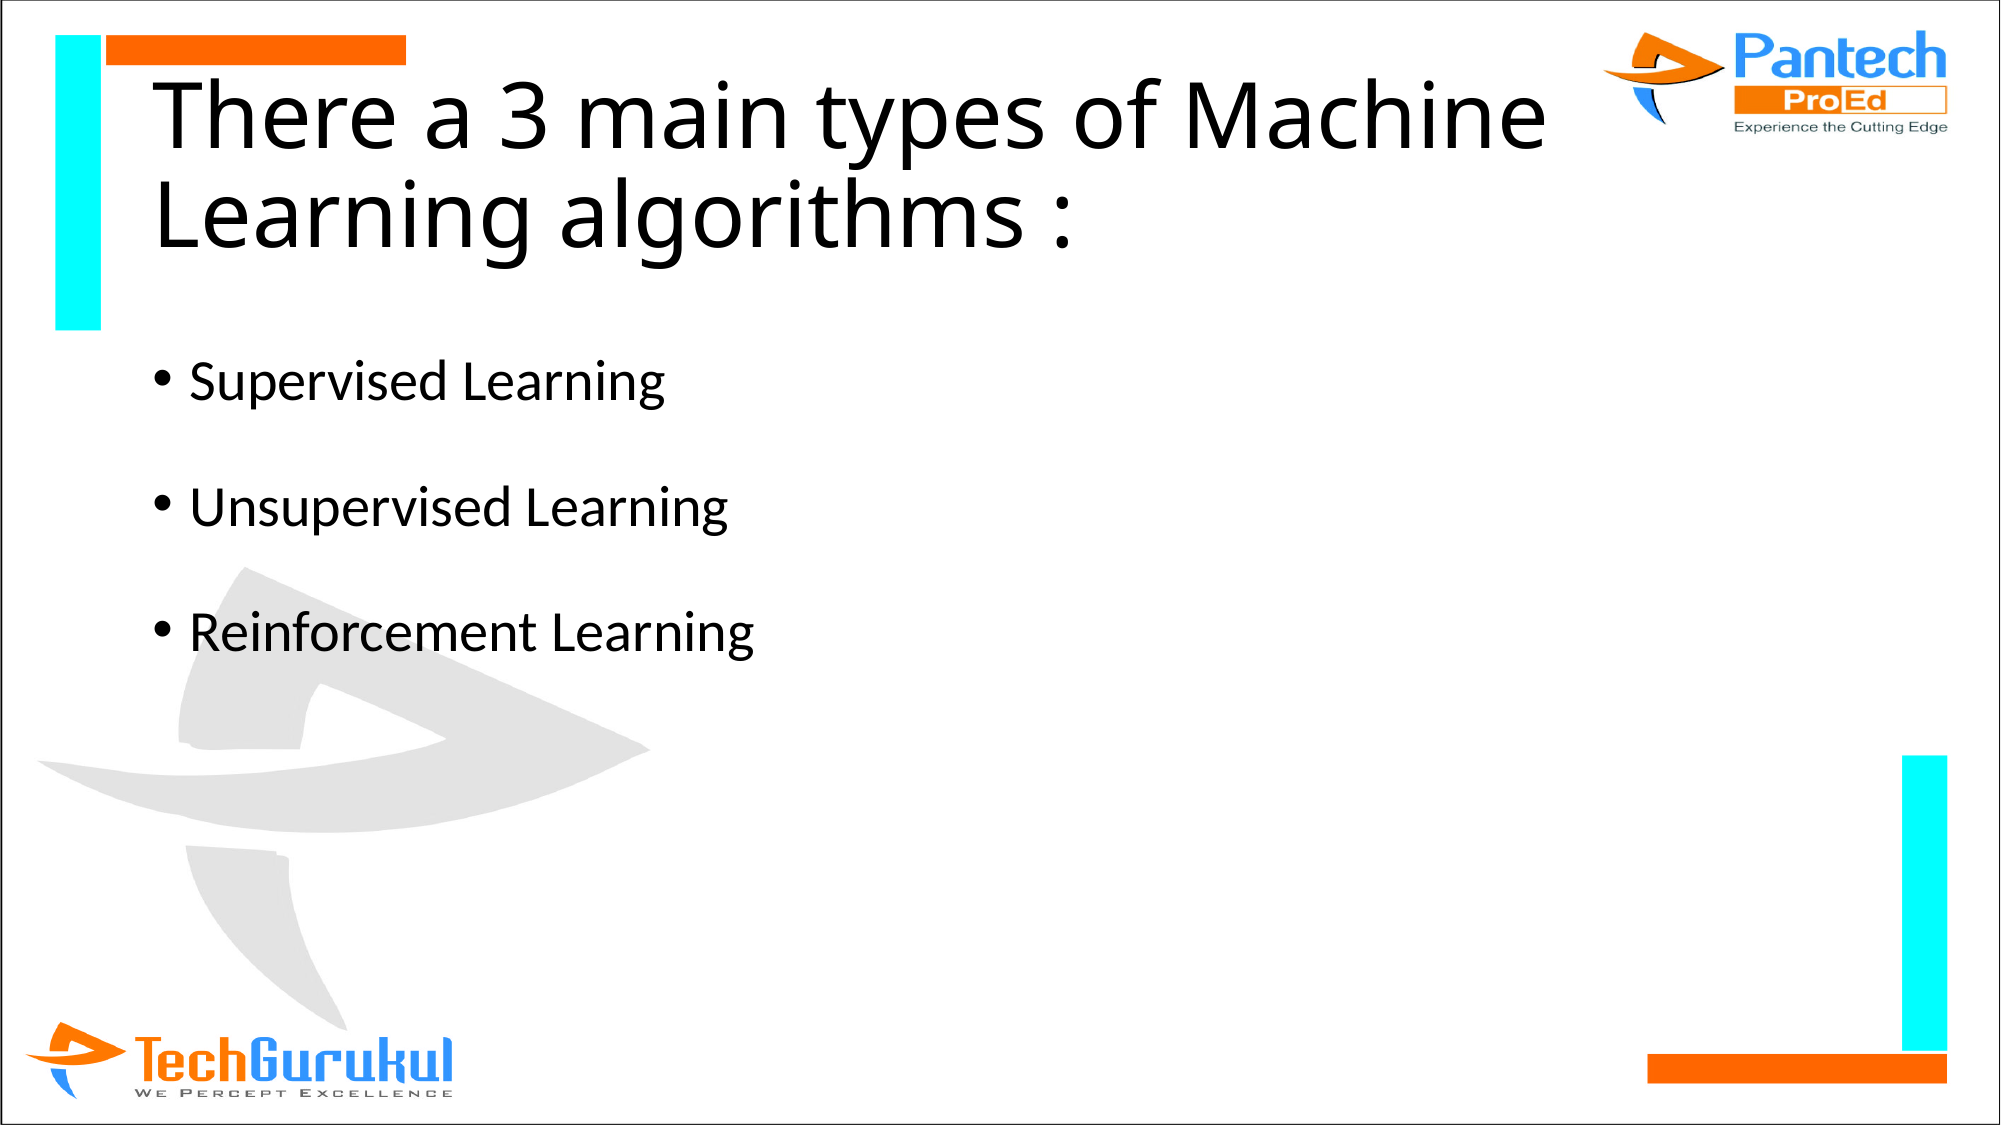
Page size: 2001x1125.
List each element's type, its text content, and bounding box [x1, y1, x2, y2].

picture [0, 0, 2001, 1125]
list Supervised Learning Unsupervised Learning Reinforcement Learning [137, 299, 1863, 1014]
title There a 3 main types of Machine Learning algorithms : [137, 59, 1863, 278]
